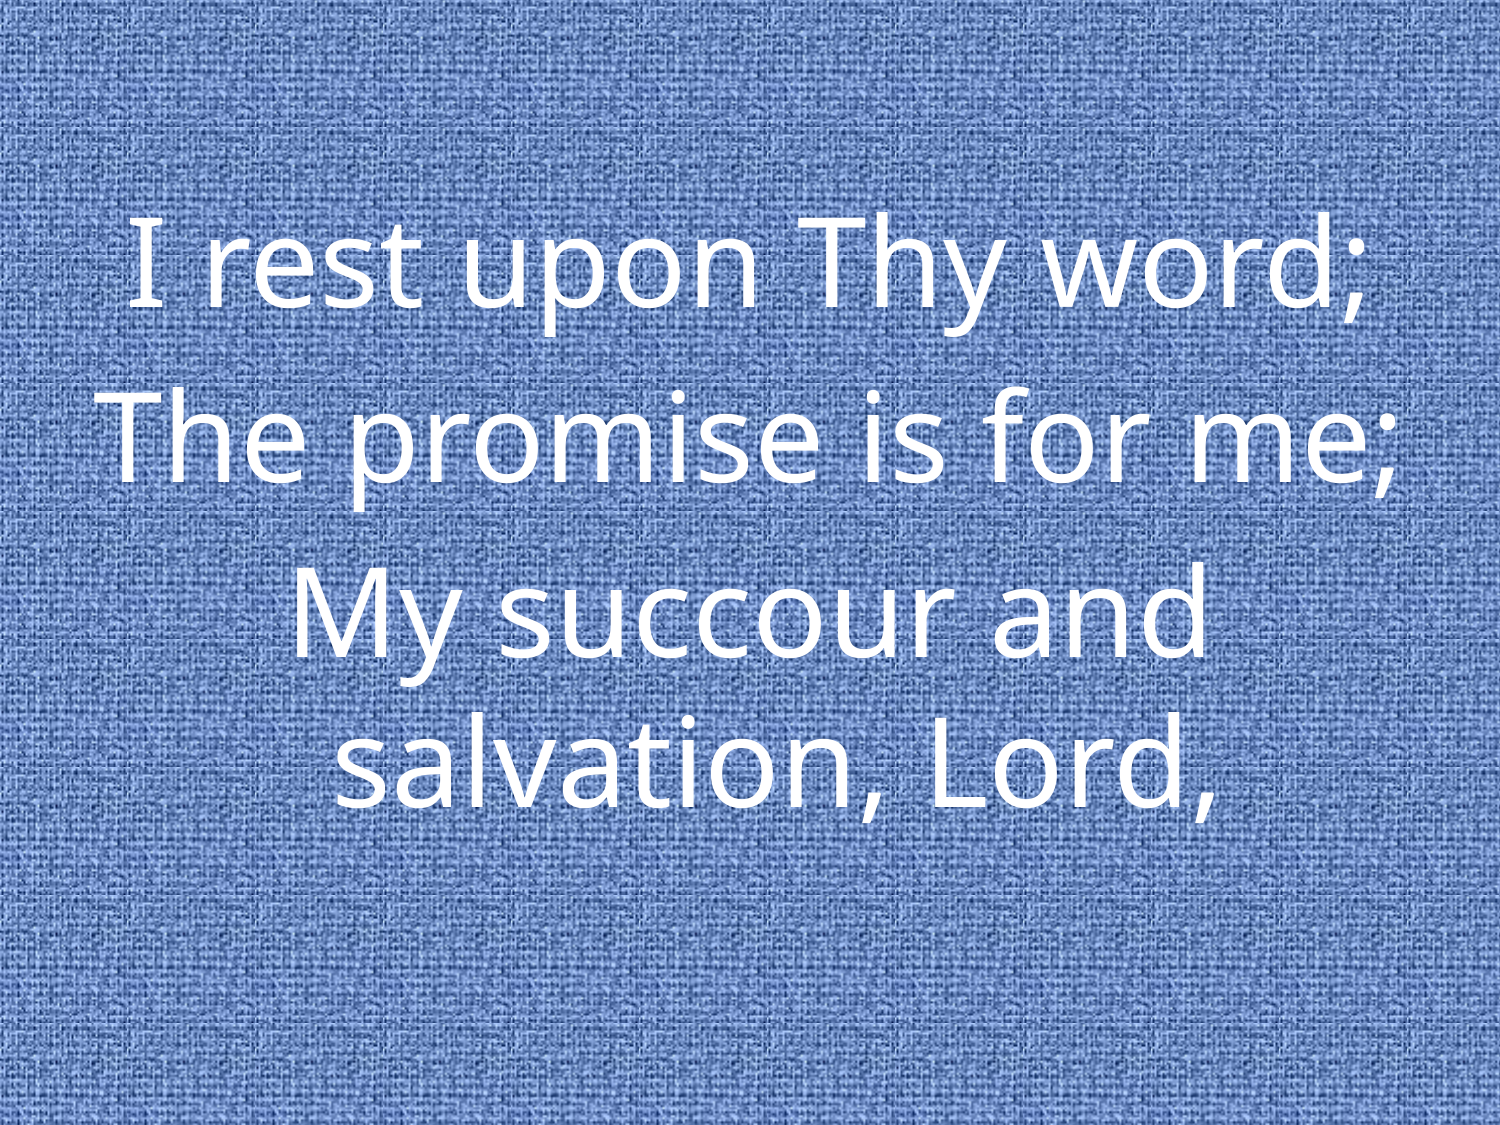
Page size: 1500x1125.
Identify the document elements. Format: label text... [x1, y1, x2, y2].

list I rest upon Thy word; The promise is for me; My succour and salvation, Lord, [0, 0, 1500, 1125]
